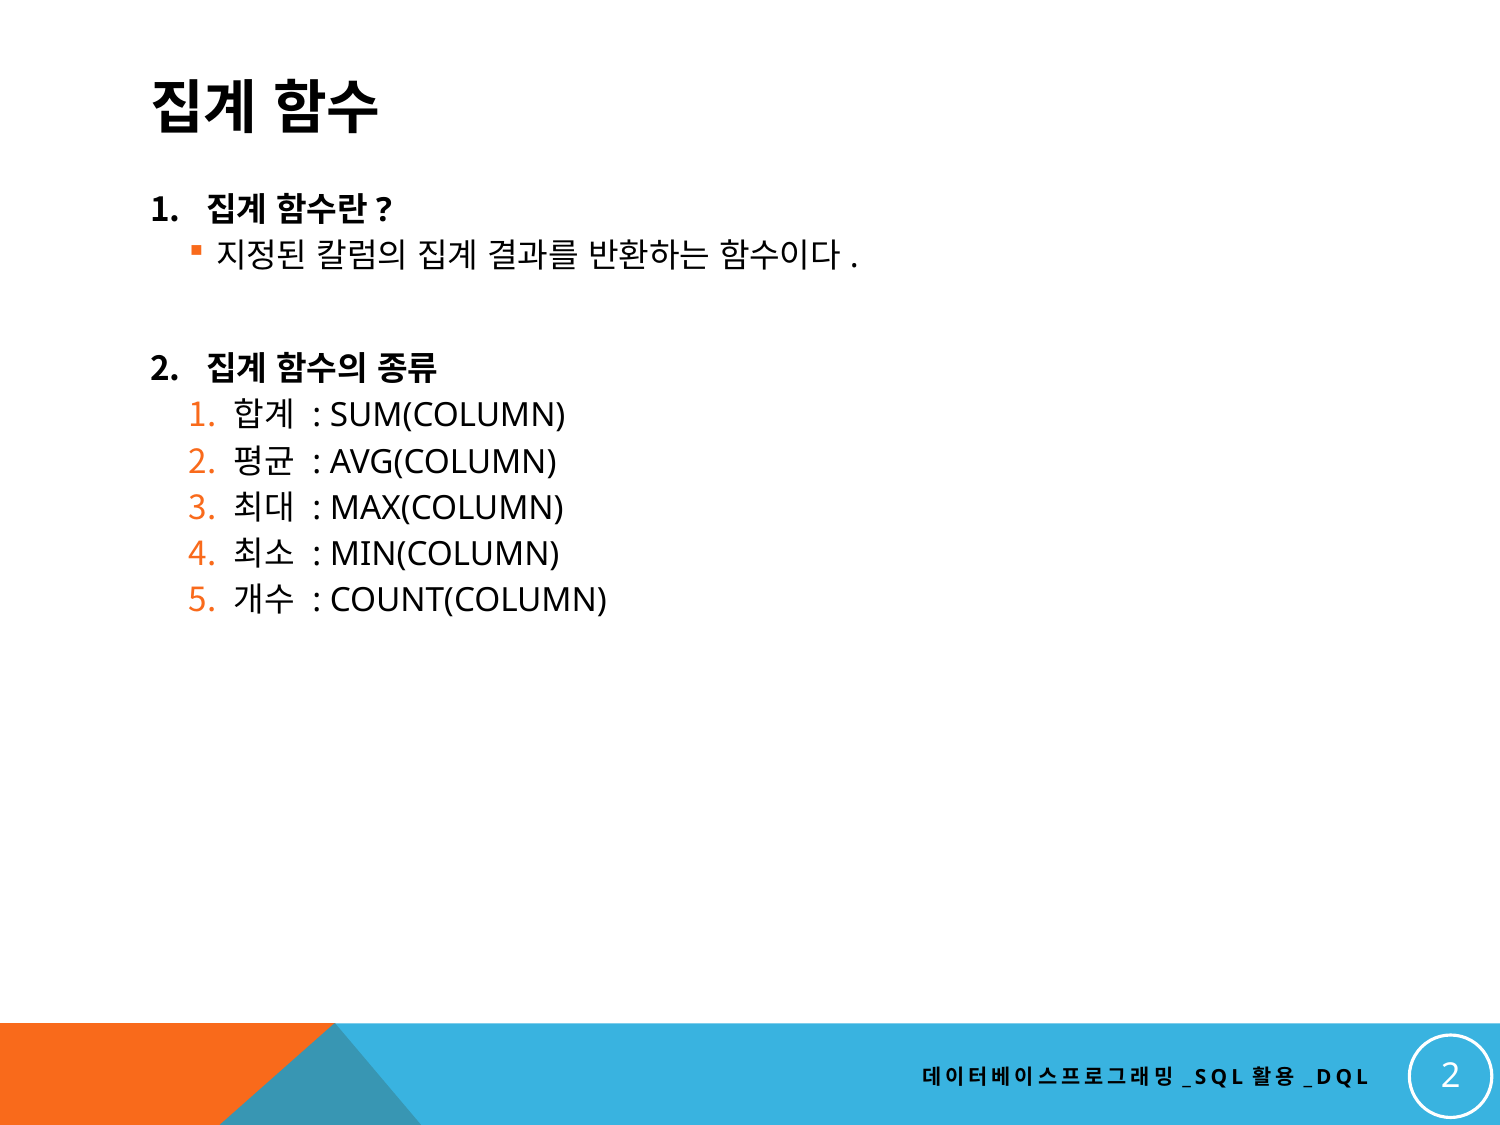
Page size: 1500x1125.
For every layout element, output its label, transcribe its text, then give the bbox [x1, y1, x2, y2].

list 집계 함수란? 지정된 칼럼의 집계 결과를 반환하는 함수이다. 집계 함수의 종류 합계 : SUM(COLUMN) 평균 : AVG(COLUMN) 최대 : MAX(COLUMN) 최소 : MIN(COLUMN) 개수 : COUNT(COLUMN) [135, 180, 1369, 768]
slide_number 2 [1407, 1033, 1494, 1120]
footer 데이터베이스프로그래밍_SQL활용_DQL [608, 1053, 1384, 1099]
title 집계 함수 [135, 60, 1369, 150]
